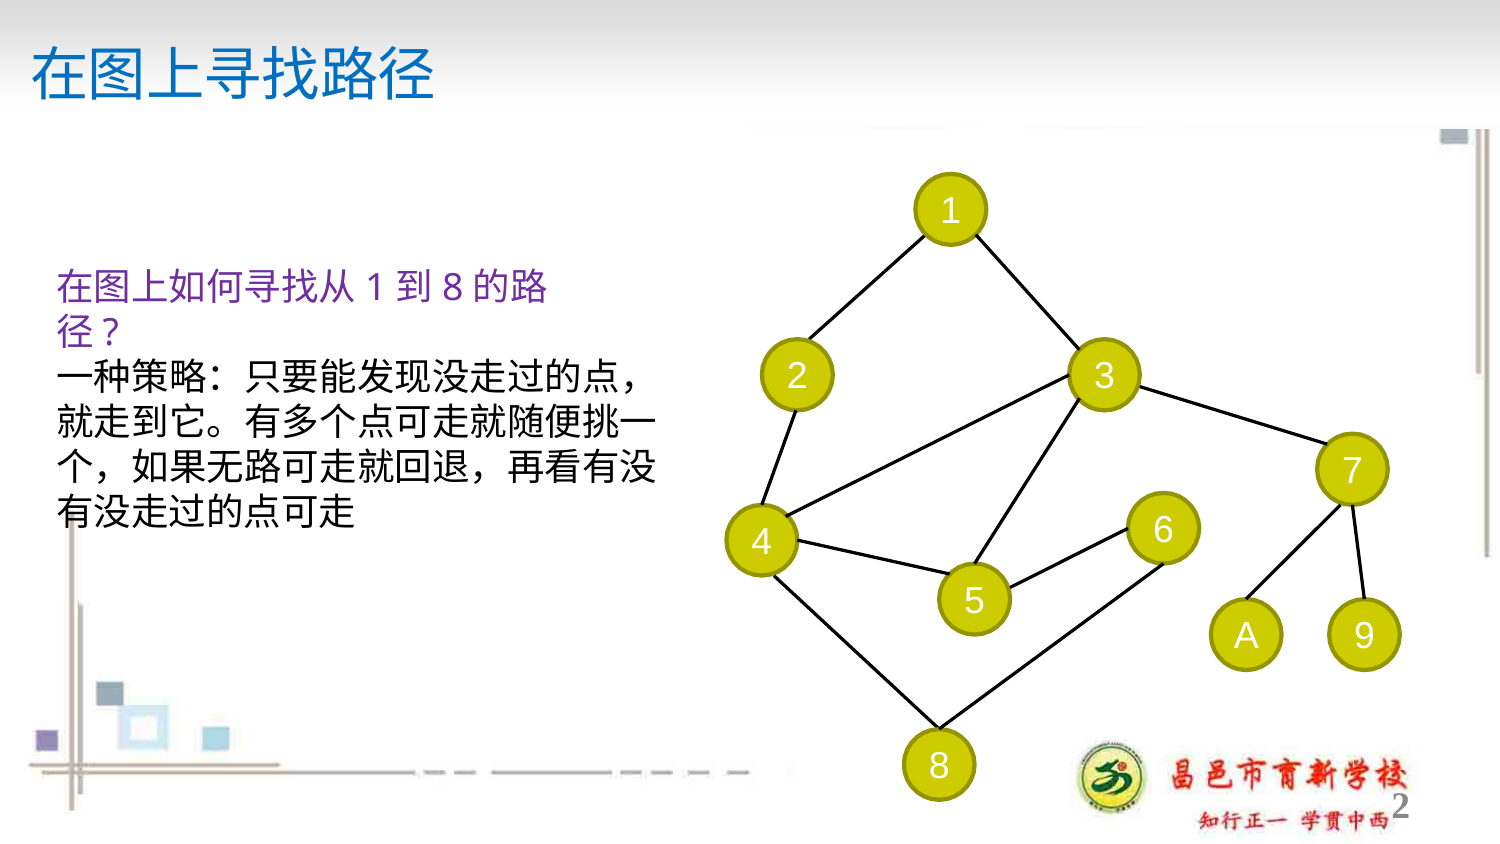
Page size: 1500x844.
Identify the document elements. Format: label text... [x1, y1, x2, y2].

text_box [759, 232, 1403, 803]
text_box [723, 502, 754, 579]
title 在图上寻找路径 [27, 35, 440, 179]
picture [0, 0, 1500, 844]
text_box 在图上如何寻找从1到8的路径? [54, 260, 571, 350]
text_box [1385, 783, 1417, 827]
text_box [771, 171, 989, 231]
text_box 一种策略：只要能发现没走过的点， 就走到它。有多个点可走就随便挑一 个，如果无路可走就回退，再看有没 有没走过的点可走 [54, 350, 659, 533]
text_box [1208, 502, 1367, 673]
